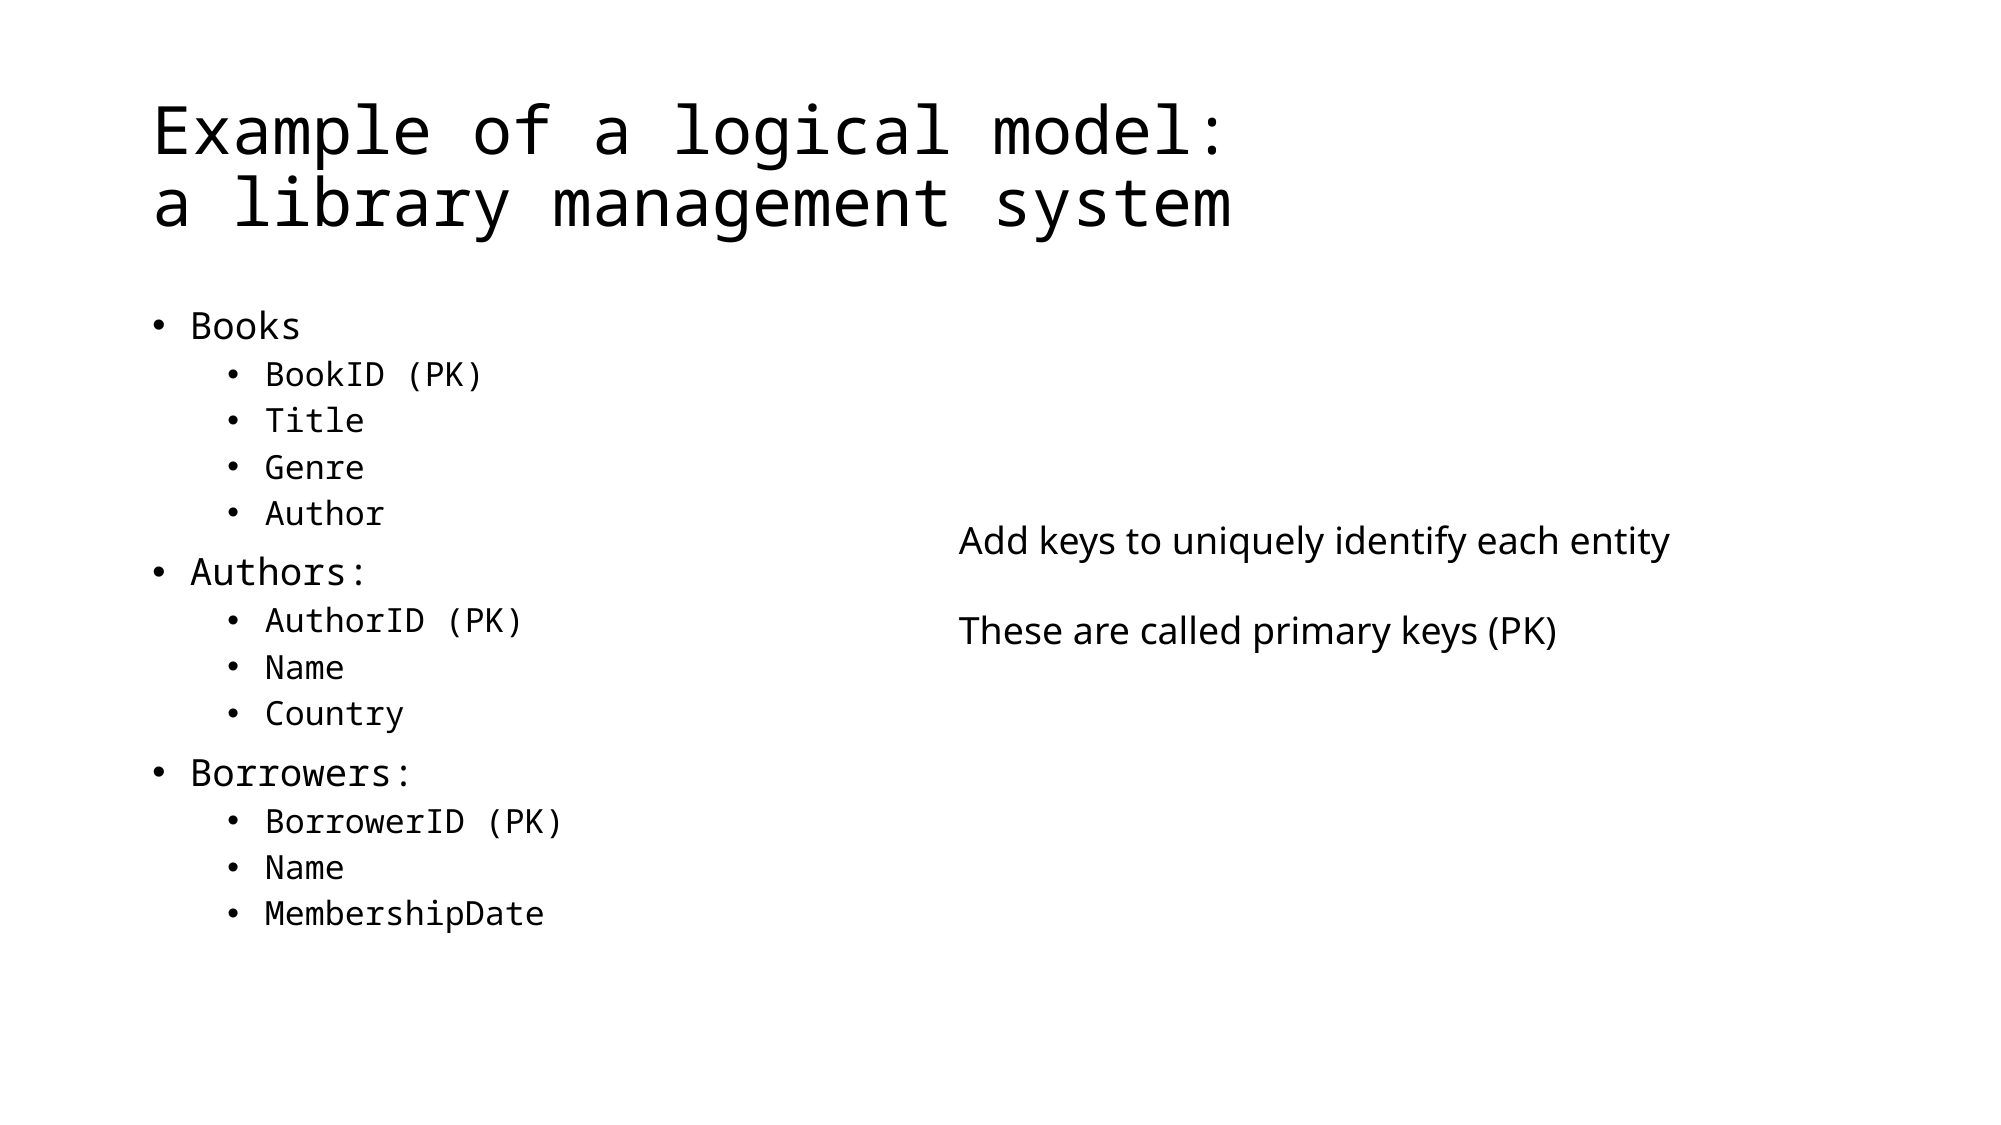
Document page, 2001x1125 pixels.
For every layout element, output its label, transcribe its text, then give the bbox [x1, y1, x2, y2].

title Example of a logical model: a library management system [137, 59, 1863, 278]
list Books BookID (PK) Title Genre Author Authors: AuthorID (PK) Name Country Borrowers: BorrowerID (PK) Name MembershipDate [137, 299, 1863, 1014]
text_box Add keys to uniquely identify each entity These are called primary keys (PK) [944, 509, 1805, 660]
